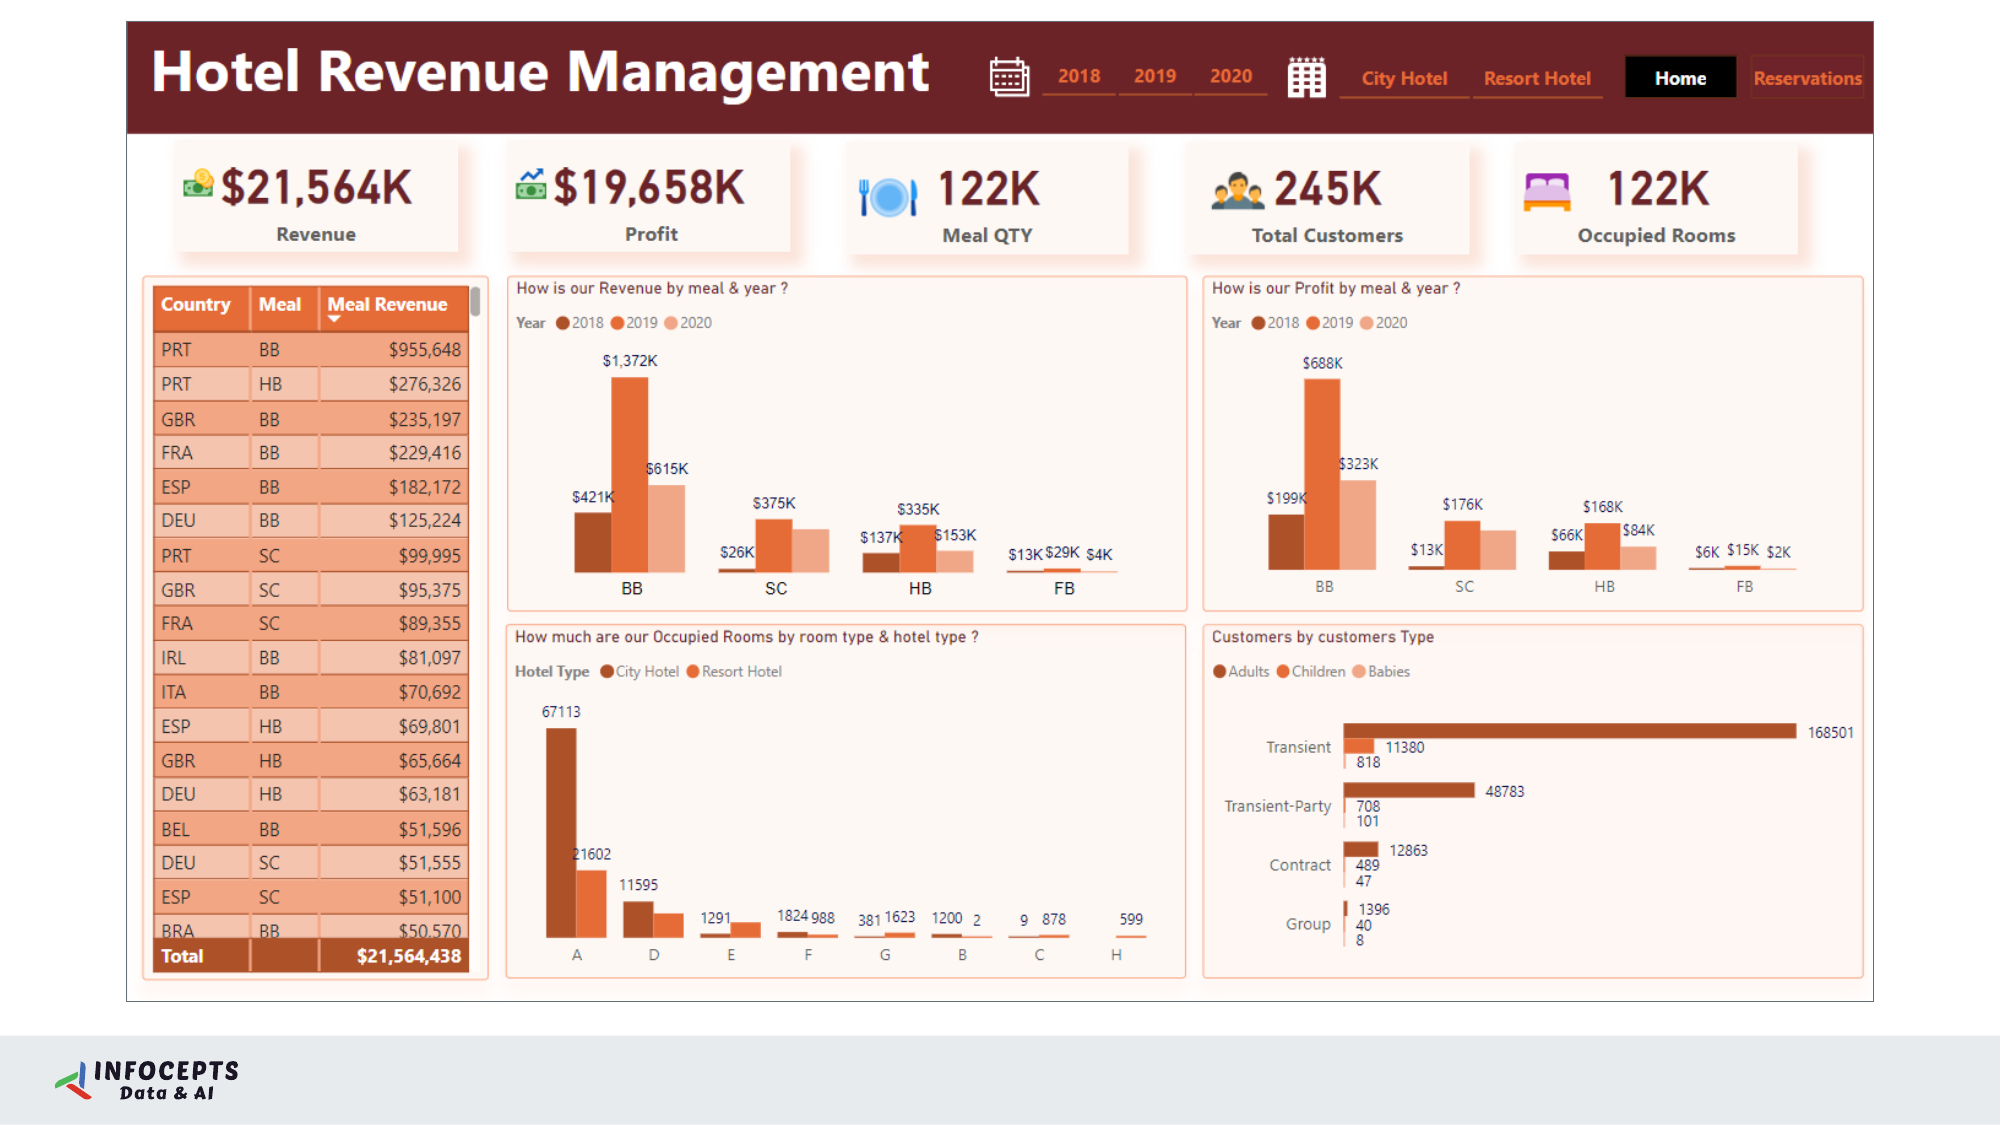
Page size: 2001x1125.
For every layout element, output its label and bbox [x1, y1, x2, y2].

picture [126, 20, 1874, 1002]
